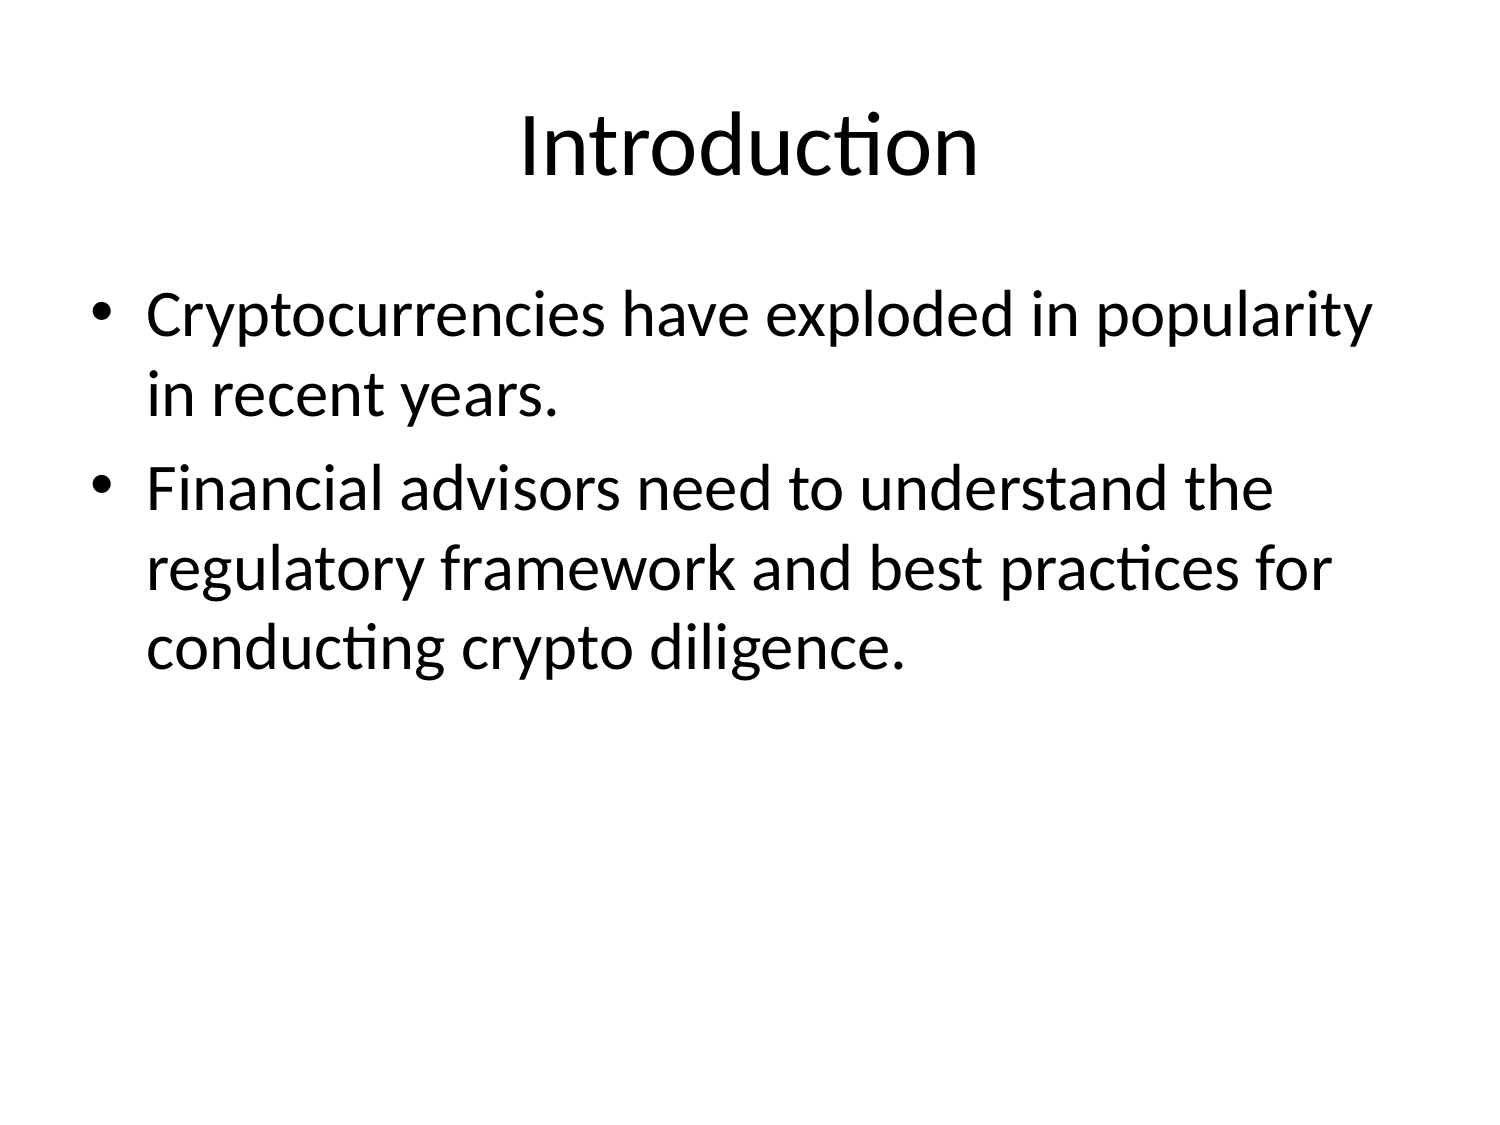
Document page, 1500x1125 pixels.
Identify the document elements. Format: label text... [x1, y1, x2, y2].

title Introduction [75, 45, 1425, 233]
list Cryptocurrencies have exploded in popularity in recent years. Financial advisors need to understand the regulatory framework and best practices for conducting crypto diligence. [75, 262, 1425, 1005]
